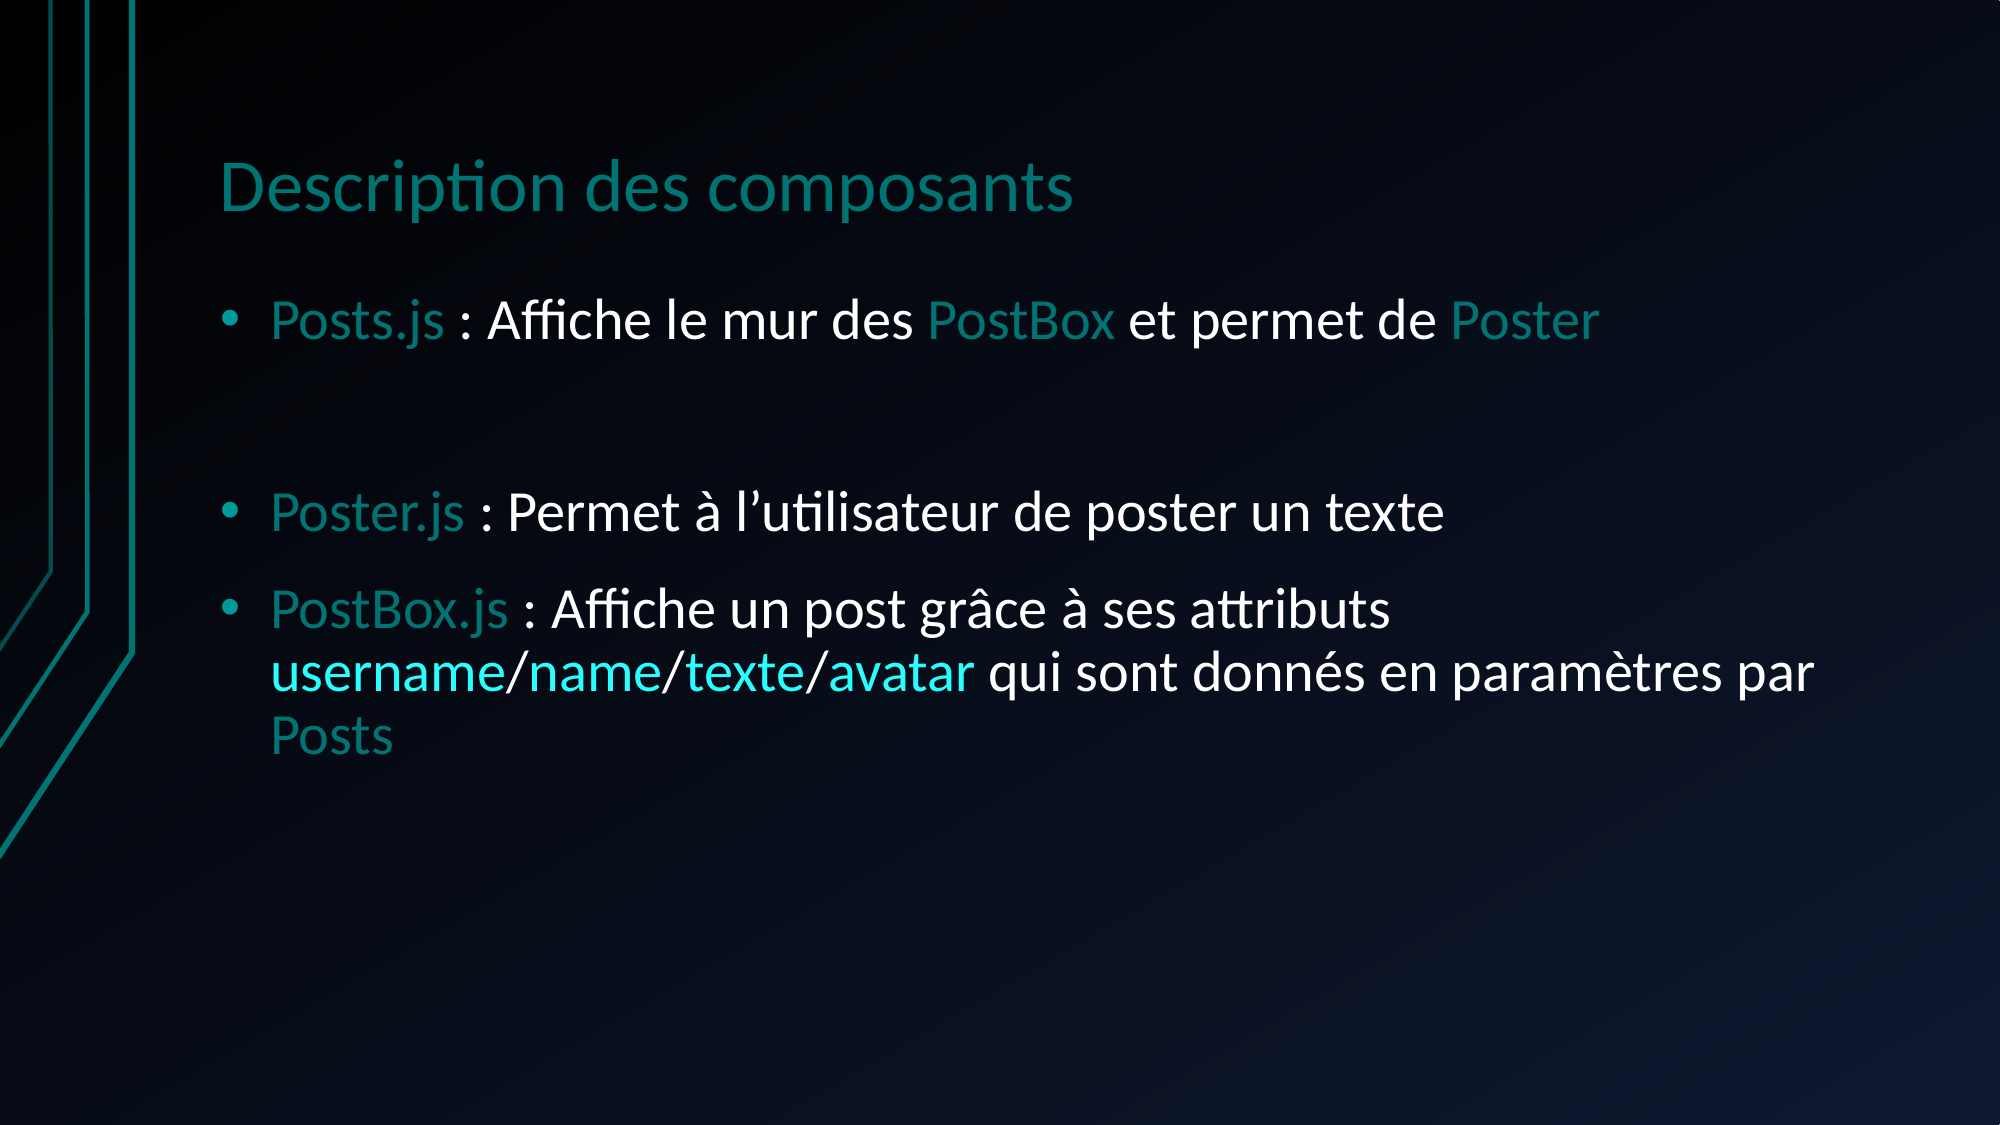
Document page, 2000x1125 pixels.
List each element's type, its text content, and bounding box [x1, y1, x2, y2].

list Posts.js : Affiche le mur des PostBox et permet de Poster Poster.js : Permet à l’utilisateur de poster un texte PostBox.js : Affiche un post grâce à ses attributs username/name/texte/avatar qui sont donnés en paramètres par Posts [199, 279, 1900, 1012]
title Description des composants [200, 36, 1900, 238]
